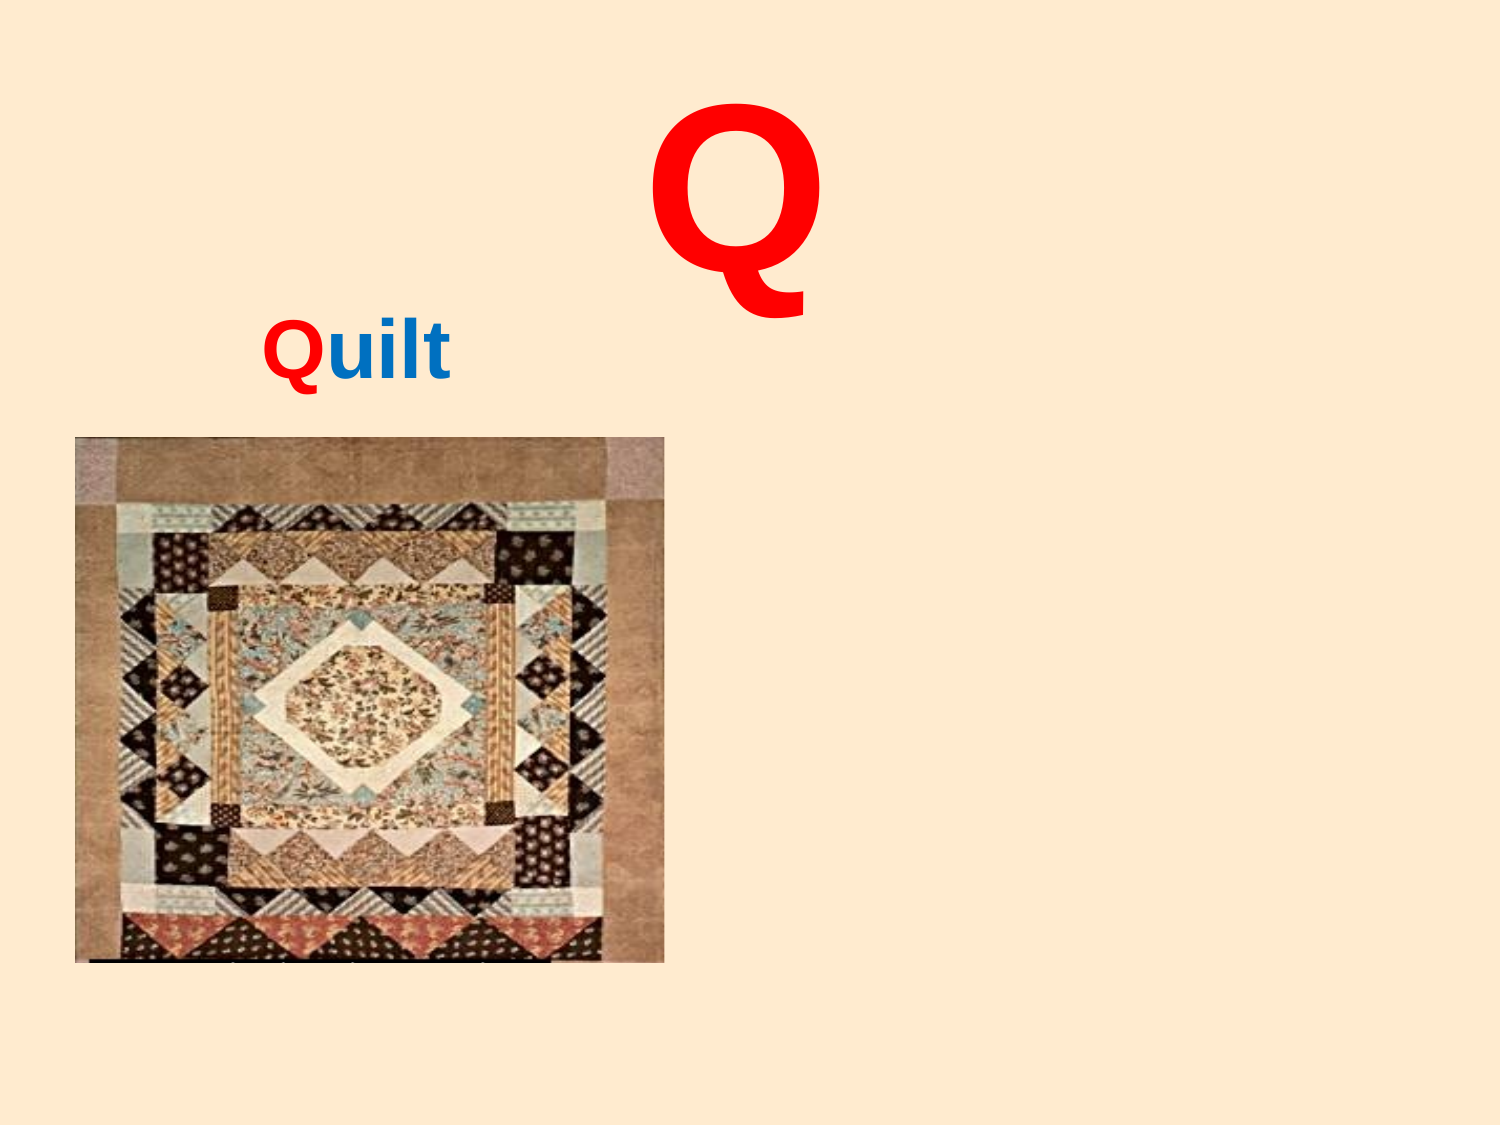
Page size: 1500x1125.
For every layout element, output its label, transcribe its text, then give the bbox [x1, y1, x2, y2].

text_box Quilt [200, 287, 600, 403]
text_box Q [562, 24, 1000, 328]
picture [74, 437, 665, 963]
